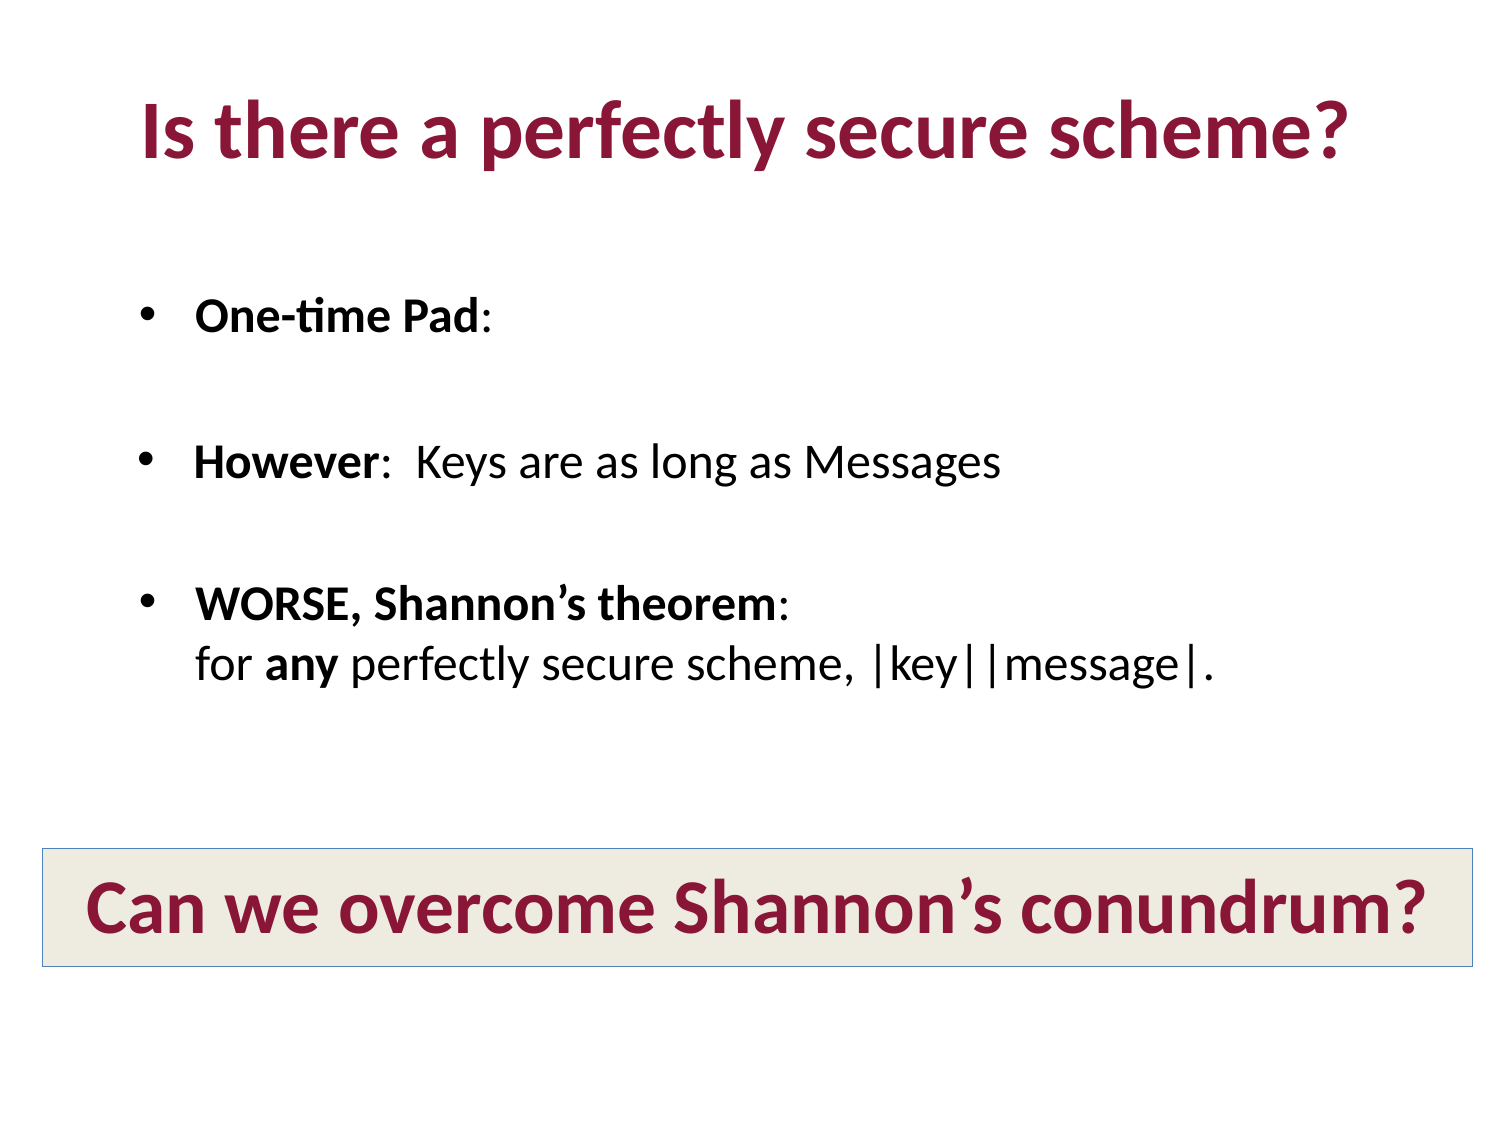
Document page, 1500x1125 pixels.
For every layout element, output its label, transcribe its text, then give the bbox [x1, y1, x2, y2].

text_box Can we overcome Shannon’s conundrum? [42, 848, 1473, 967]
text_box However: Keys are as long as Messages [122, 385, 1444, 532]
subtitle Is there a perfectly secure scheme? [41, 67, 1471, 185]
